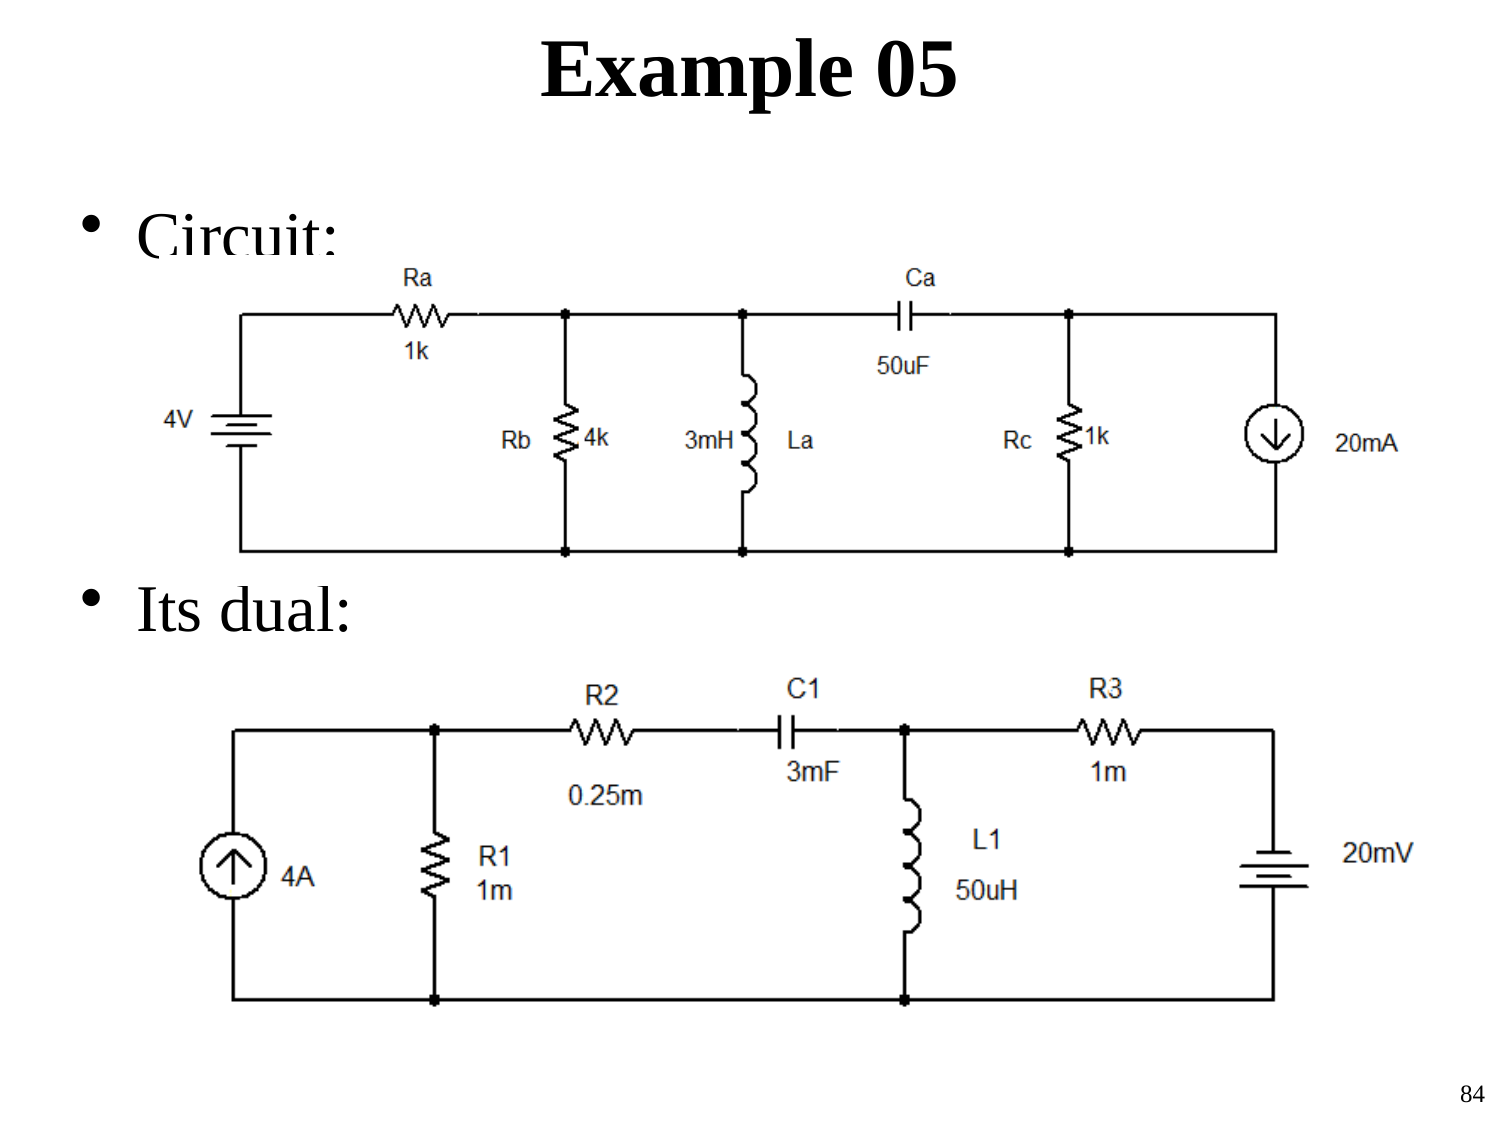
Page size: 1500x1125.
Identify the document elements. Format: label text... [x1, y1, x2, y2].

slide_number 84 [1186, 1069, 1500, 1125]
title Example 05 [0, 0, 1500, 126]
picture [193, 668, 1441, 1012]
picture [159, 255, 1408, 586]
list Circuit: Its dual: [64, 184, 1436, 1071]
